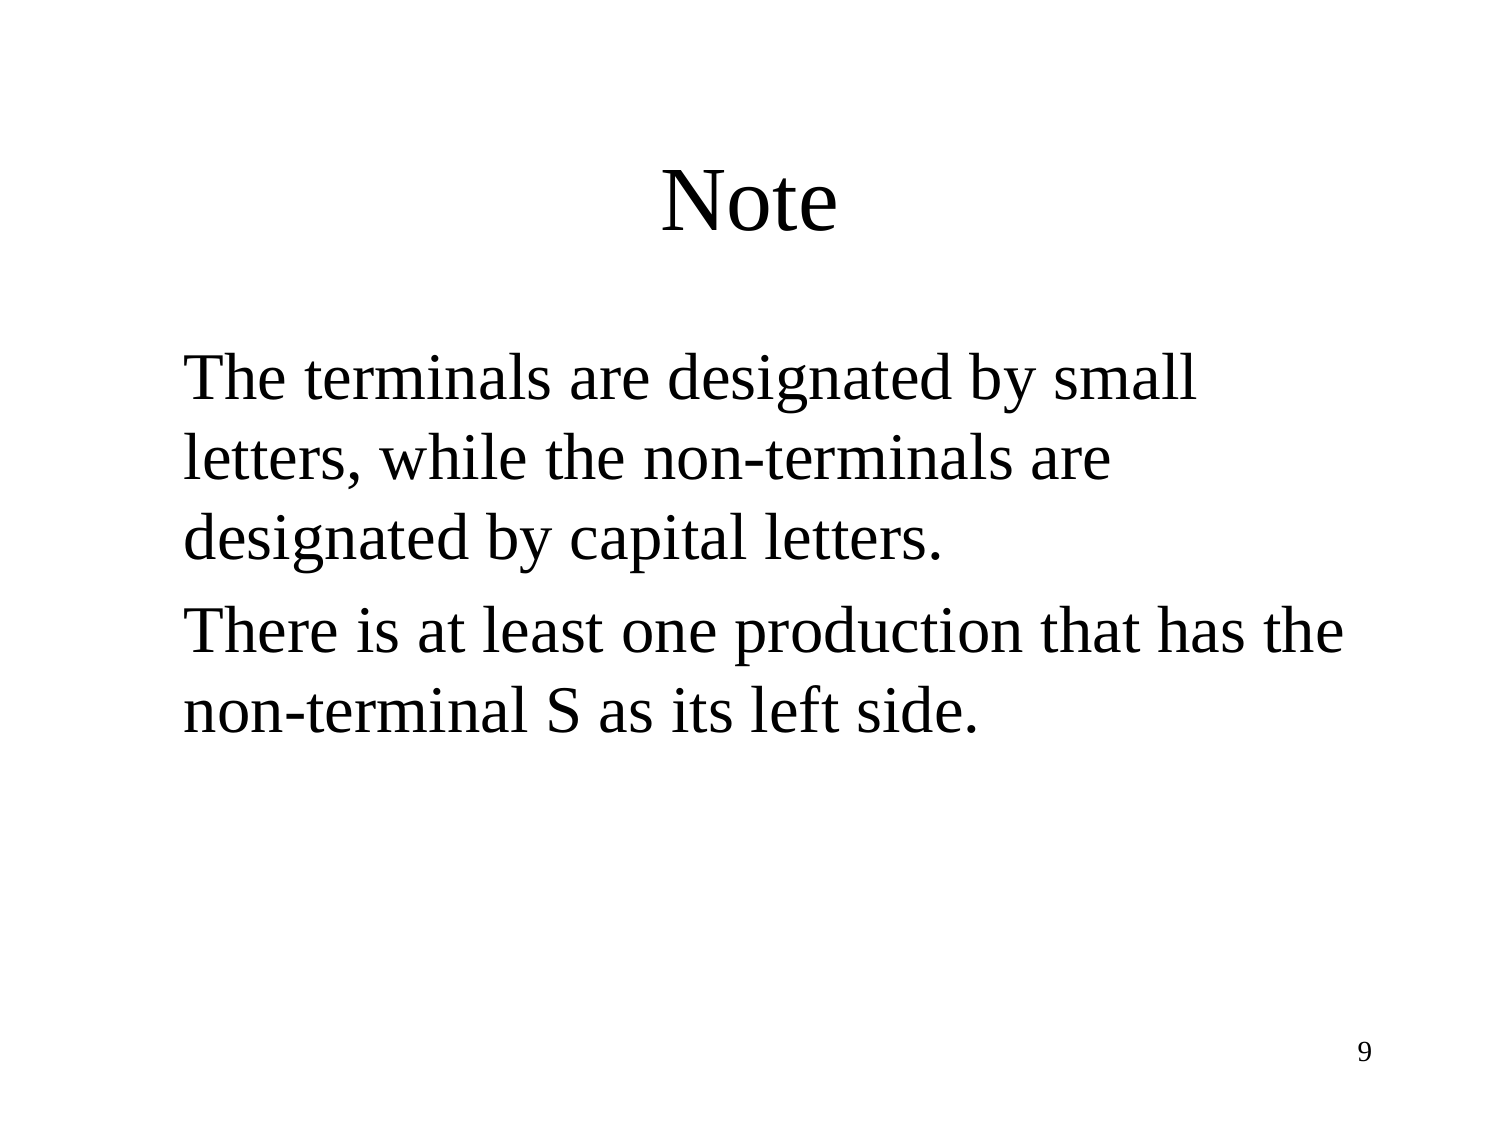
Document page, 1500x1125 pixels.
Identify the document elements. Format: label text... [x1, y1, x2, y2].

title Note [112, 99, 1388, 288]
list The terminals are designated by small letters, while the non-terminals are designated by capital letters. There is at least one production that has the non-terminal S as its left side. [112, 324, 1388, 1000]
slide_number 9 [1074, 1025, 1388, 1100]
